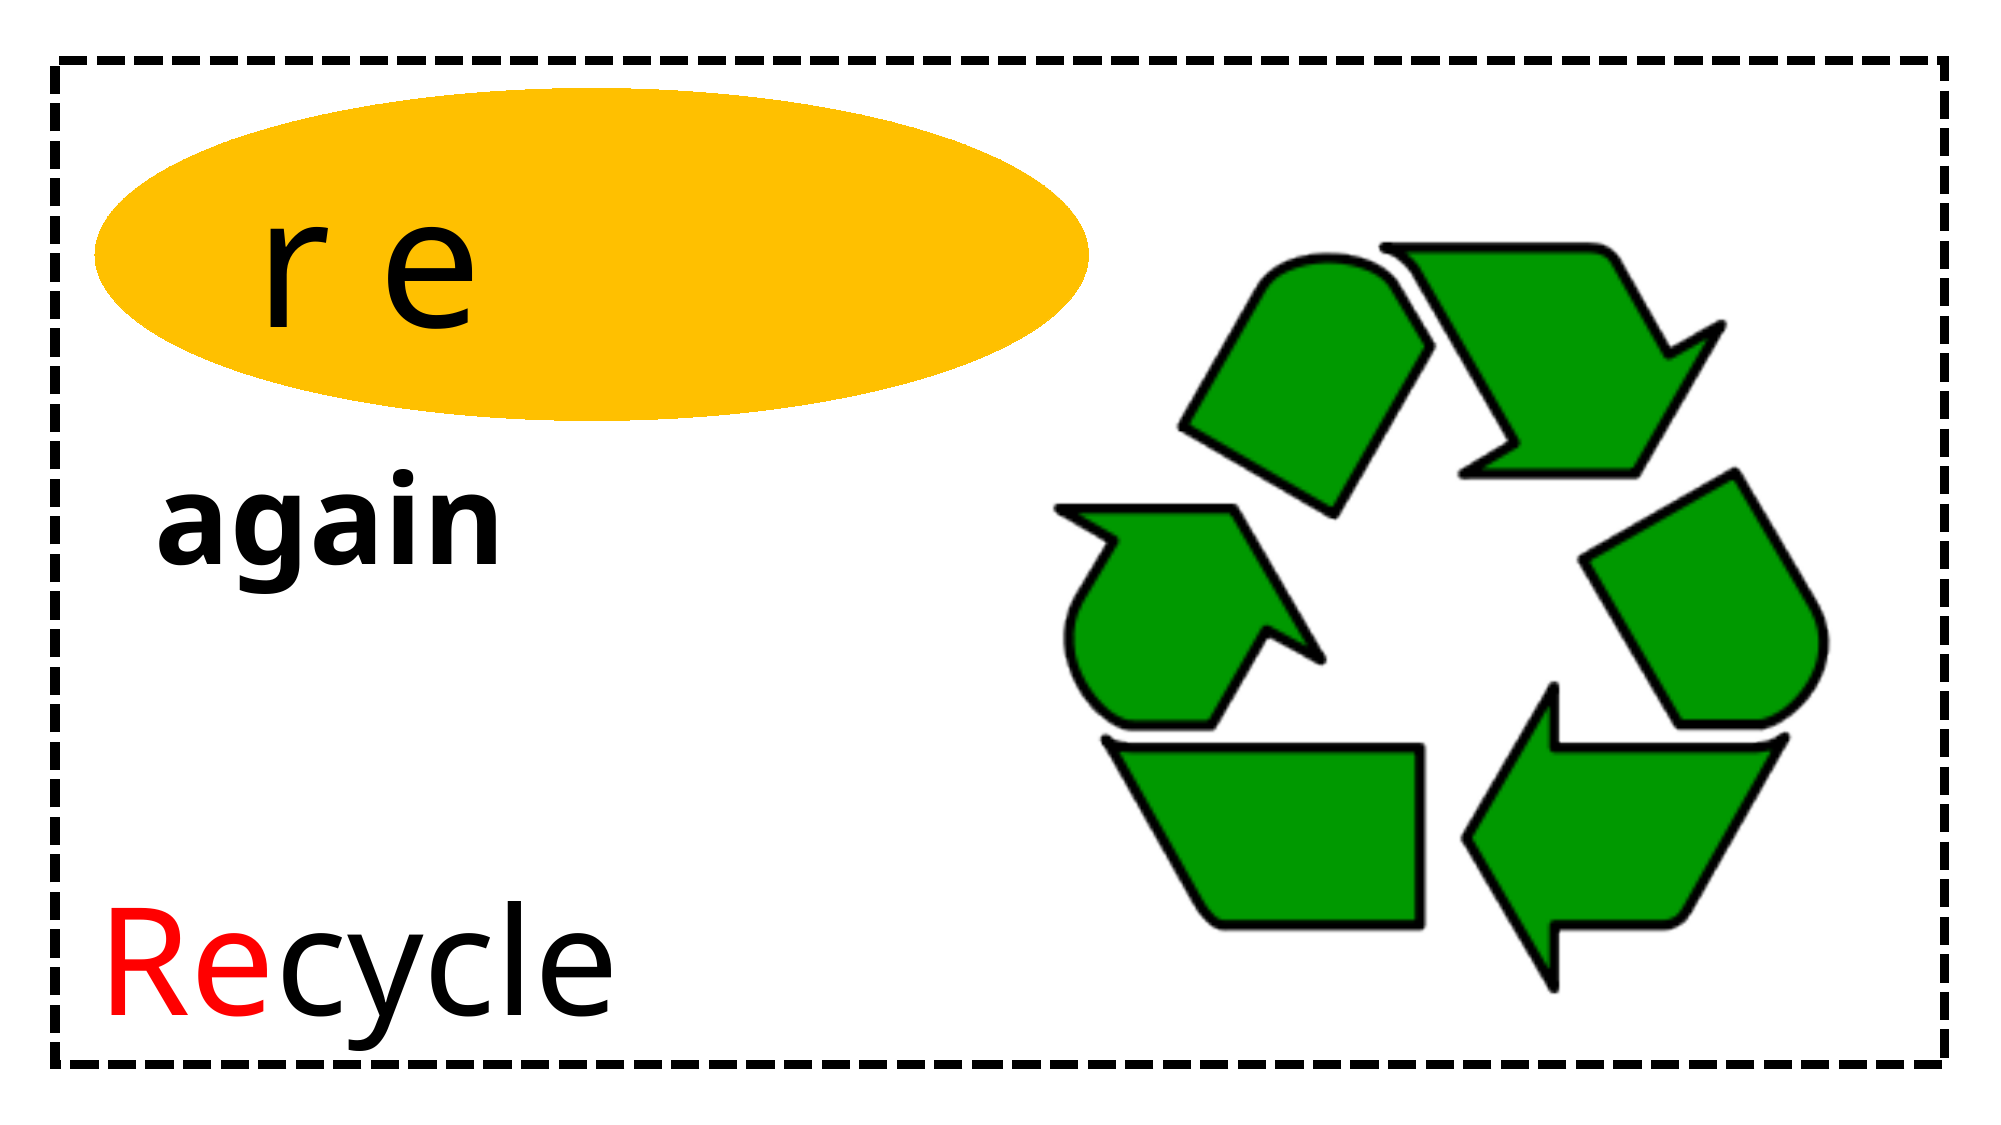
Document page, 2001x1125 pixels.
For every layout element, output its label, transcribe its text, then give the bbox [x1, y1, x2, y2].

text_box r e [94, 88, 734, 421]
text_box again [140, 432, 734, 598]
picture [734, 78, 2000, 1121]
text_box Recycle [82, 858, 734, 1053]
text_box [54, 59, 1946, 1065]
